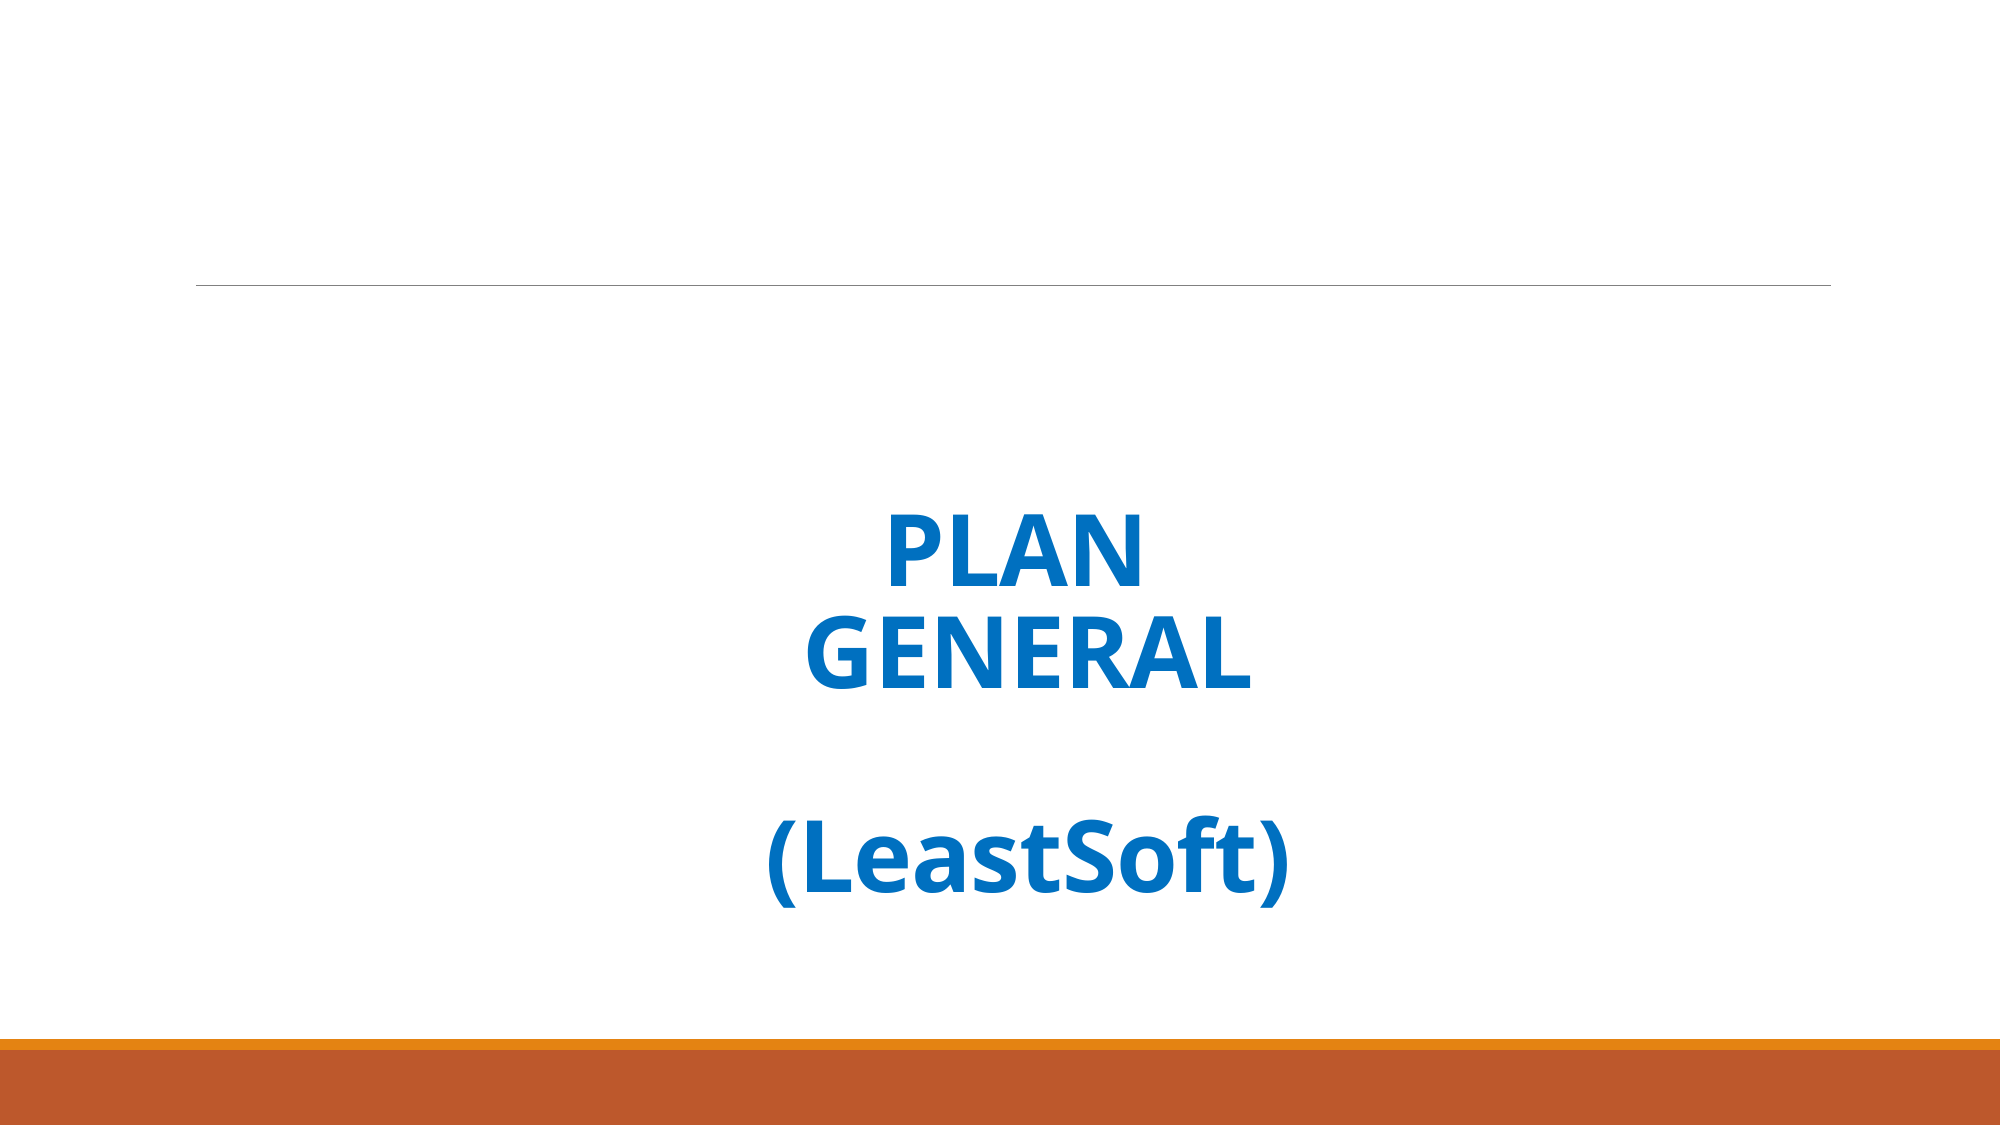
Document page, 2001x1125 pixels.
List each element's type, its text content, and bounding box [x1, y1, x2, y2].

title PLAN GENERAL (LeastSoft) [240, 397, 1816, 921]
